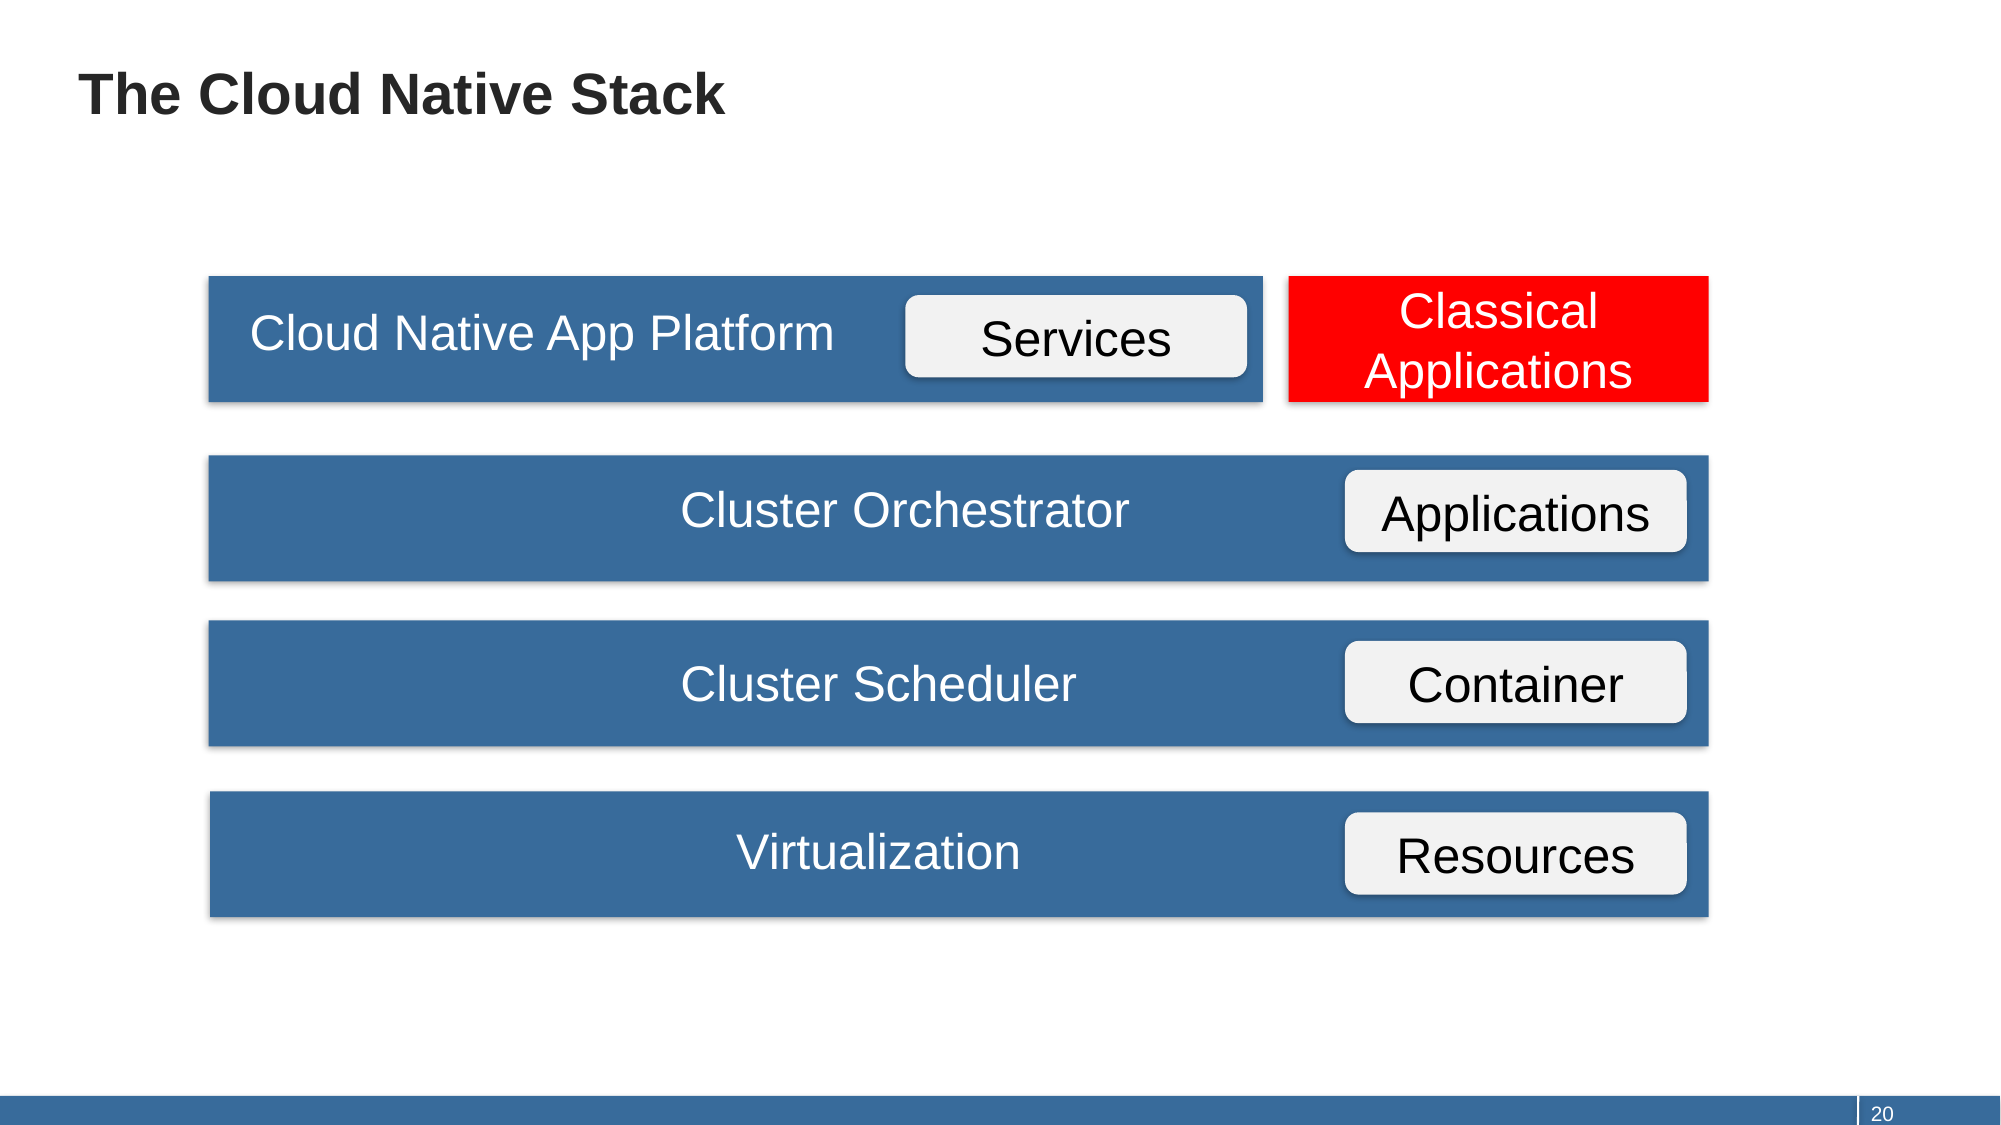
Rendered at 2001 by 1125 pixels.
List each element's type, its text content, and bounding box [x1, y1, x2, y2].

text_box Resources [1344, 811, 1688, 896]
text_box Cluster Scheduler [665, 643, 1093, 719]
slide_number 20 [1870, 1073, 1988, 1125]
title The Cloud Native Stack [63, 56, 1896, 220]
text_box Services [904, 294, 1248, 379]
text_box Applications [1344, 469, 1688, 553]
text_box [208, 275, 1264, 403]
text_box Cluster Orchestrator [665, 469, 1146, 545]
text_box [208, 455, 1709, 582]
text_box [208, 620, 1709, 747]
text_box Classical Applications [1288, 275, 1709, 403]
text_box Virtualization [721, 812, 1037, 888]
text_box [209, 791, 1709, 918]
text_box Cloud Native App Platform [234, 293, 879, 369]
text_box Container [1344, 640, 1688, 724]
